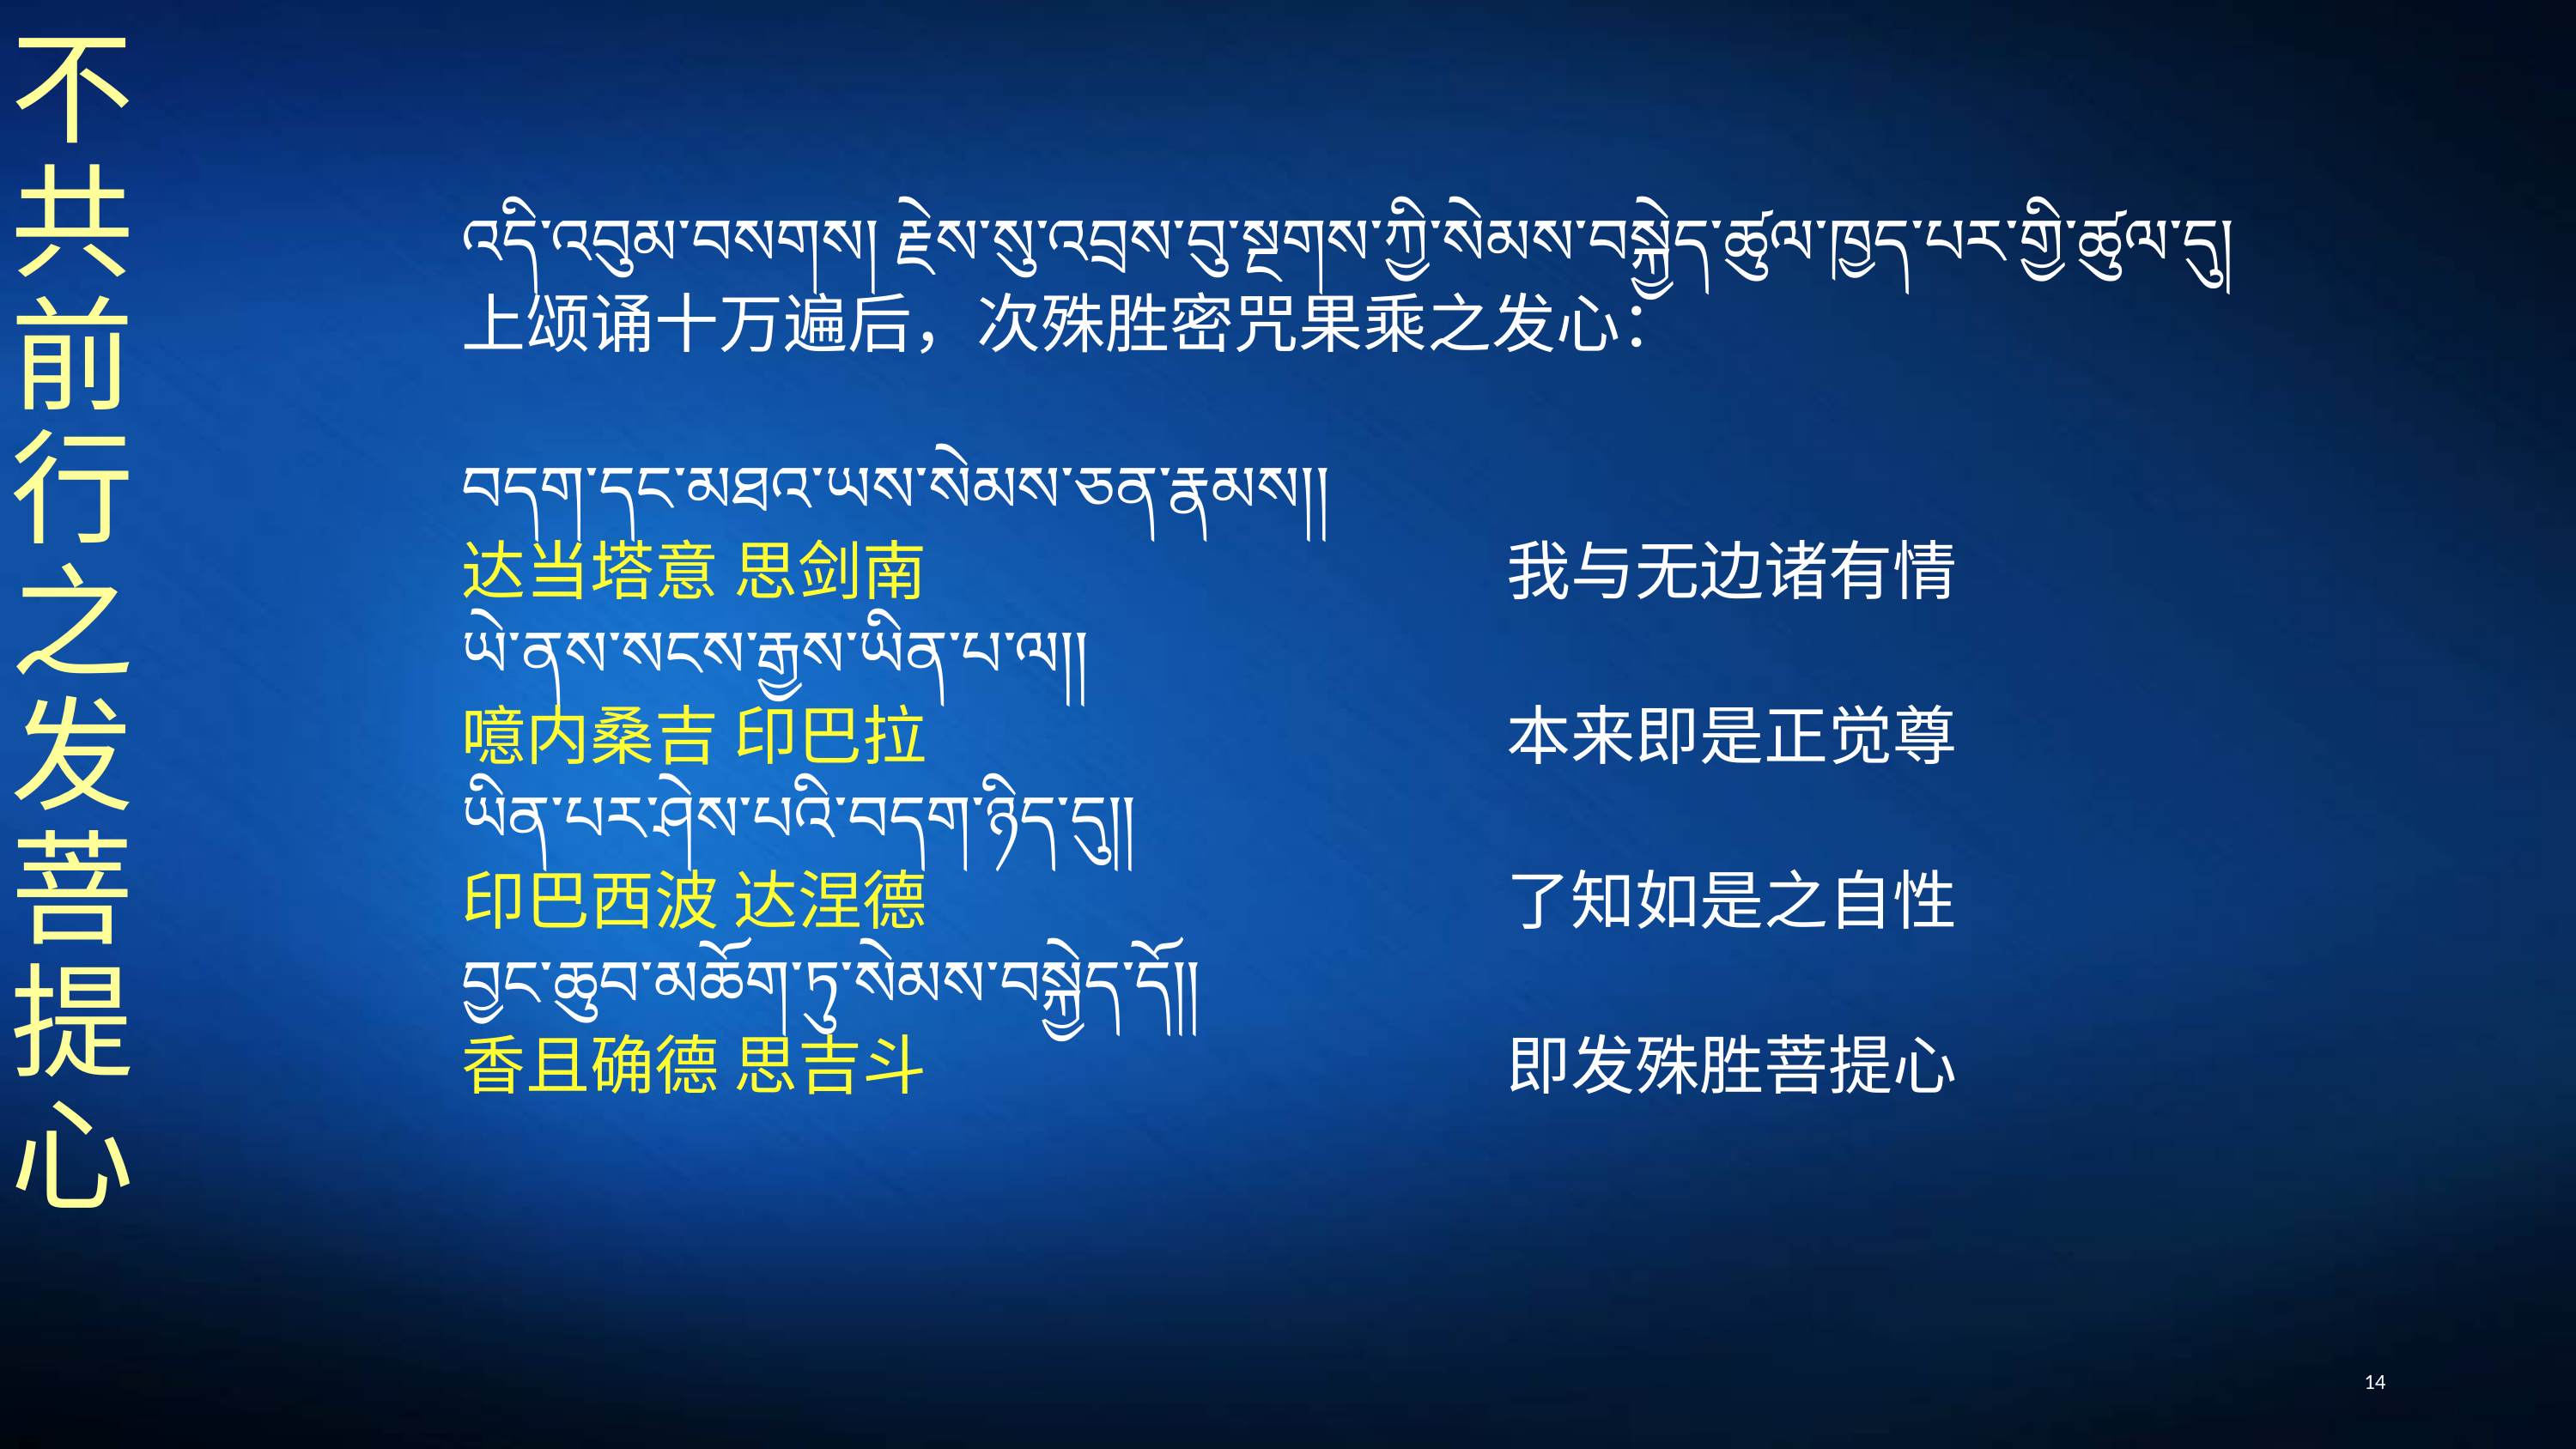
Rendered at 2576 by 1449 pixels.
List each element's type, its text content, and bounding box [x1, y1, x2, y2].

list འདི་འབུམ་བསགས། རྗེས་སུ་འབྲས་བུ་སྔགས་ཀྱི་སེམས་བསྐྱེད་ཚུལ་ཁྱད་པར་གྱི་ཚུལ་དུ། 上颂诵十万遍后，次殊胜密咒果乘之发心： བདག་དང་མཐའ་ཡས་སེམས་ཅན་རྣམས།། 达当塔意 思剑南 我与无边诸有情 ཡེ་ནས་སངས་རྒྱས་ཡིན་པ་ལ།། 噫内桑吉 印巴拉 本来即是正觉尊 ཡིན་པར་ཤེས་པའི་བདག་ཉིད་དུ།། 印巴西波 达涅德 了知如是之自性 བྱང་ཆུབ་མཆོག་ཏུ་སེམས་བསྐྱེད་དོ།། 香且确德 思吉斗 即发殊胜菩提心 [461, 209, 2394, 1433]
title 不共前行之 发菩提心 [10, 27, 210, 1229]
picture [0, 0, 2576, 1449]
slide_number 14 [1819, 1343, 2399, 1420]
